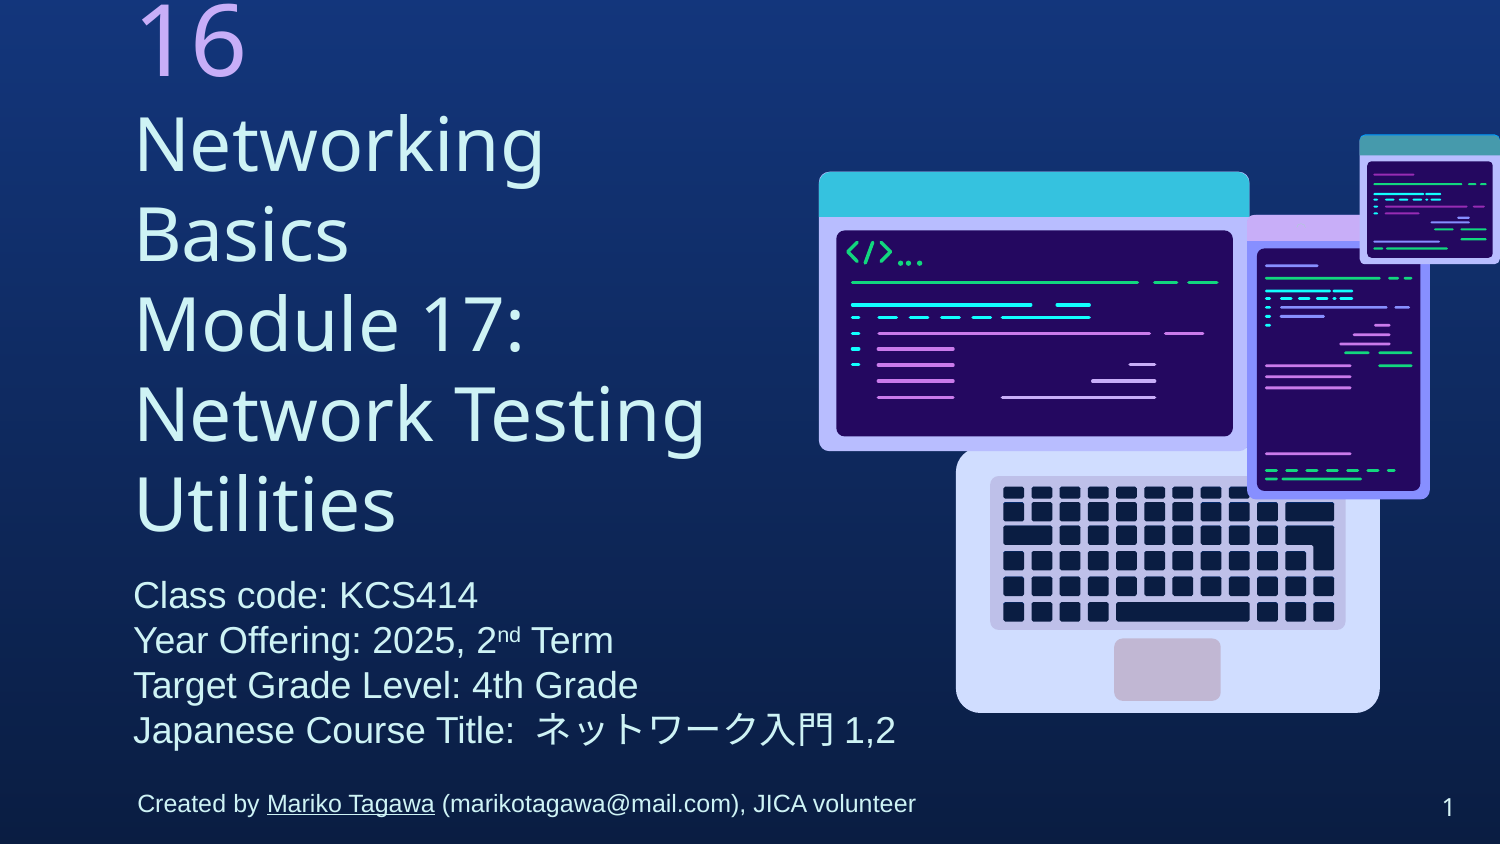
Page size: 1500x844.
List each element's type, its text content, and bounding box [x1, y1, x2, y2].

text_box [1116, 525, 1137, 545]
text_box [1264, 375, 1352, 379]
text_box [1359, 135, 1500, 156]
text_box [1403, 276, 1413, 280]
text_box [1003, 577, 1025, 597]
text_box [990, 476, 1346, 630]
text_box [1313, 577, 1335, 597]
text_box [1279, 314, 1325, 318]
text_box [1116, 602, 1250, 622]
text_box [1247, 241, 1430, 500]
text_box [1003, 552, 1025, 571]
text_box [1031, 576, 1053, 597]
text_box [1144, 525, 1166, 545]
text_box [1264, 264, 1319, 268]
text_box [905, 260, 912, 266]
text_box [1200, 552, 1222, 571]
text_box [1172, 525, 1194, 545]
text_box [1031, 502, 1053, 522]
text_box [1343, 351, 1370, 355]
text_box Created by Mariko Tagawa (marikotagawa@mail.com), JICA volunteer [122, 779, 992, 825]
text_box [1373, 323, 1391, 327]
text_box [1425, 192, 1442, 196]
text_box [1257, 503, 1278, 522]
text_box [1144, 576, 1166, 597]
text_box [1264, 477, 1279, 481]
text_box [1285, 603, 1307, 622]
text_box [1172, 486, 1194, 499]
text_box [1116, 486, 1137, 499]
text_box [1114, 638, 1221, 701]
text_box [1059, 486, 1081, 499]
text_box [1352, 333, 1391, 337]
text_box [1285, 503, 1335, 522]
text_box [818, 171, 1250, 217]
text_box [1116, 502, 1137, 522]
text_box [1228, 503, 1250, 522]
text_box [1339, 342, 1391, 346]
text_box [1257, 526, 1278, 545]
text_box [1264, 364, 1352, 368]
text_box [1087, 486, 1109, 499]
text_box [1144, 551, 1166, 571]
title 16 Networking Basics Module 17: Network Testing Utilities [118, 166, 788, 555]
text_box [1087, 576, 1109, 597]
text_box [1200, 577, 1222, 597]
text_box [1257, 552, 1278, 571]
text_box [1172, 576, 1194, 597]
text_box [1332, 289, 1354, 293]
text_box [1172, 502, 1194, 522]
text_box [1228, 577, 1250, 597]
text_box [1373, 192, 1425, 196]
text_box [1059, 602, 1081, 622]
text_box [1247, 214, 1359, 241]
text_box [1228, 526, 1250, 545]
text_box [1059, 525, 1081, 545]
text_box [1059, 551, 1081, 571]
text_box [1200, 488, 1222, 499]
text_box [1359, 156, 1500, 265]
text_box [1087, 602, 1109, 622]
text_box [1200, 503, 1222, 522]
text_box [1003, 486, 1025, 499]
text_box [1031, 486, 1053, 499]
text_box [1031, 602, 1053, 622]
text_box [1059, 576, 1081, 597]
text_box [1313, 603, 1335, 622]
text_box [1116, 551, 1137, 571]
text_box [1257, 577, 1278, 597]
text_box [1228, 488, 1250, 499]
text_box 1 [964, 786, 1471, 832]
text_box [1264, 276, 1381, 280]
text_box [1264, 386, 1352, 390]
text_box [1087, 502, 1109, 522]
text_box [897, 260, 904, 266]
text_box [1003, 525, 1053, 545]
text_box [1256, 248, 1421, 491]
text_box [1388, 276, 1400, 280]
text_box [1172, 551, 1194, 571]
text_box [1144, 502, 1166, 522]
text_box [955, 449, 1380, 713]
text_box [916, 260, 923, 266]
text_box [818, 217, 1248, 452]
text_box [1228, 552, 1250, 571]
text_box [1116, 576, 1137, 597]
text_box [1264, 452, 1352, 456]
text_box [1087, 551, 1109, 571]
text_box [1059, 502, 1081, 522]
subtitle Class code: KCS414 Year Offering: 2025, 2nd Term Target Grade Level: 4th Grade Japanese Course Title: ネットワーク入門1,2 [118, 555, 922, 767]
text_box [1031, 551, 1053, 571]
text_box [1264, 289, 1332, 293]
text_box [1378, 351, 1413, 355]
text_box [1281, 477, 1363, 481]
text_box [1378, 364, 1413, 368]
text_box [1087, 525, 1109, 545]
text_box [1144, 486, 1166, 499]
text_box [1285, 577, 1307, 597]
text_box [1003, 503, 1025, 522]
text_box [836, 230, 1233, 437]
text_box [1367, 161, 1493, 258]
text_box [1003, 603, 1025, 622]
text_box [1200, 526, 1222, 545]
text_box [1285, 526, 1335, 571]
text_box [1257, 603, 1278, 622]
